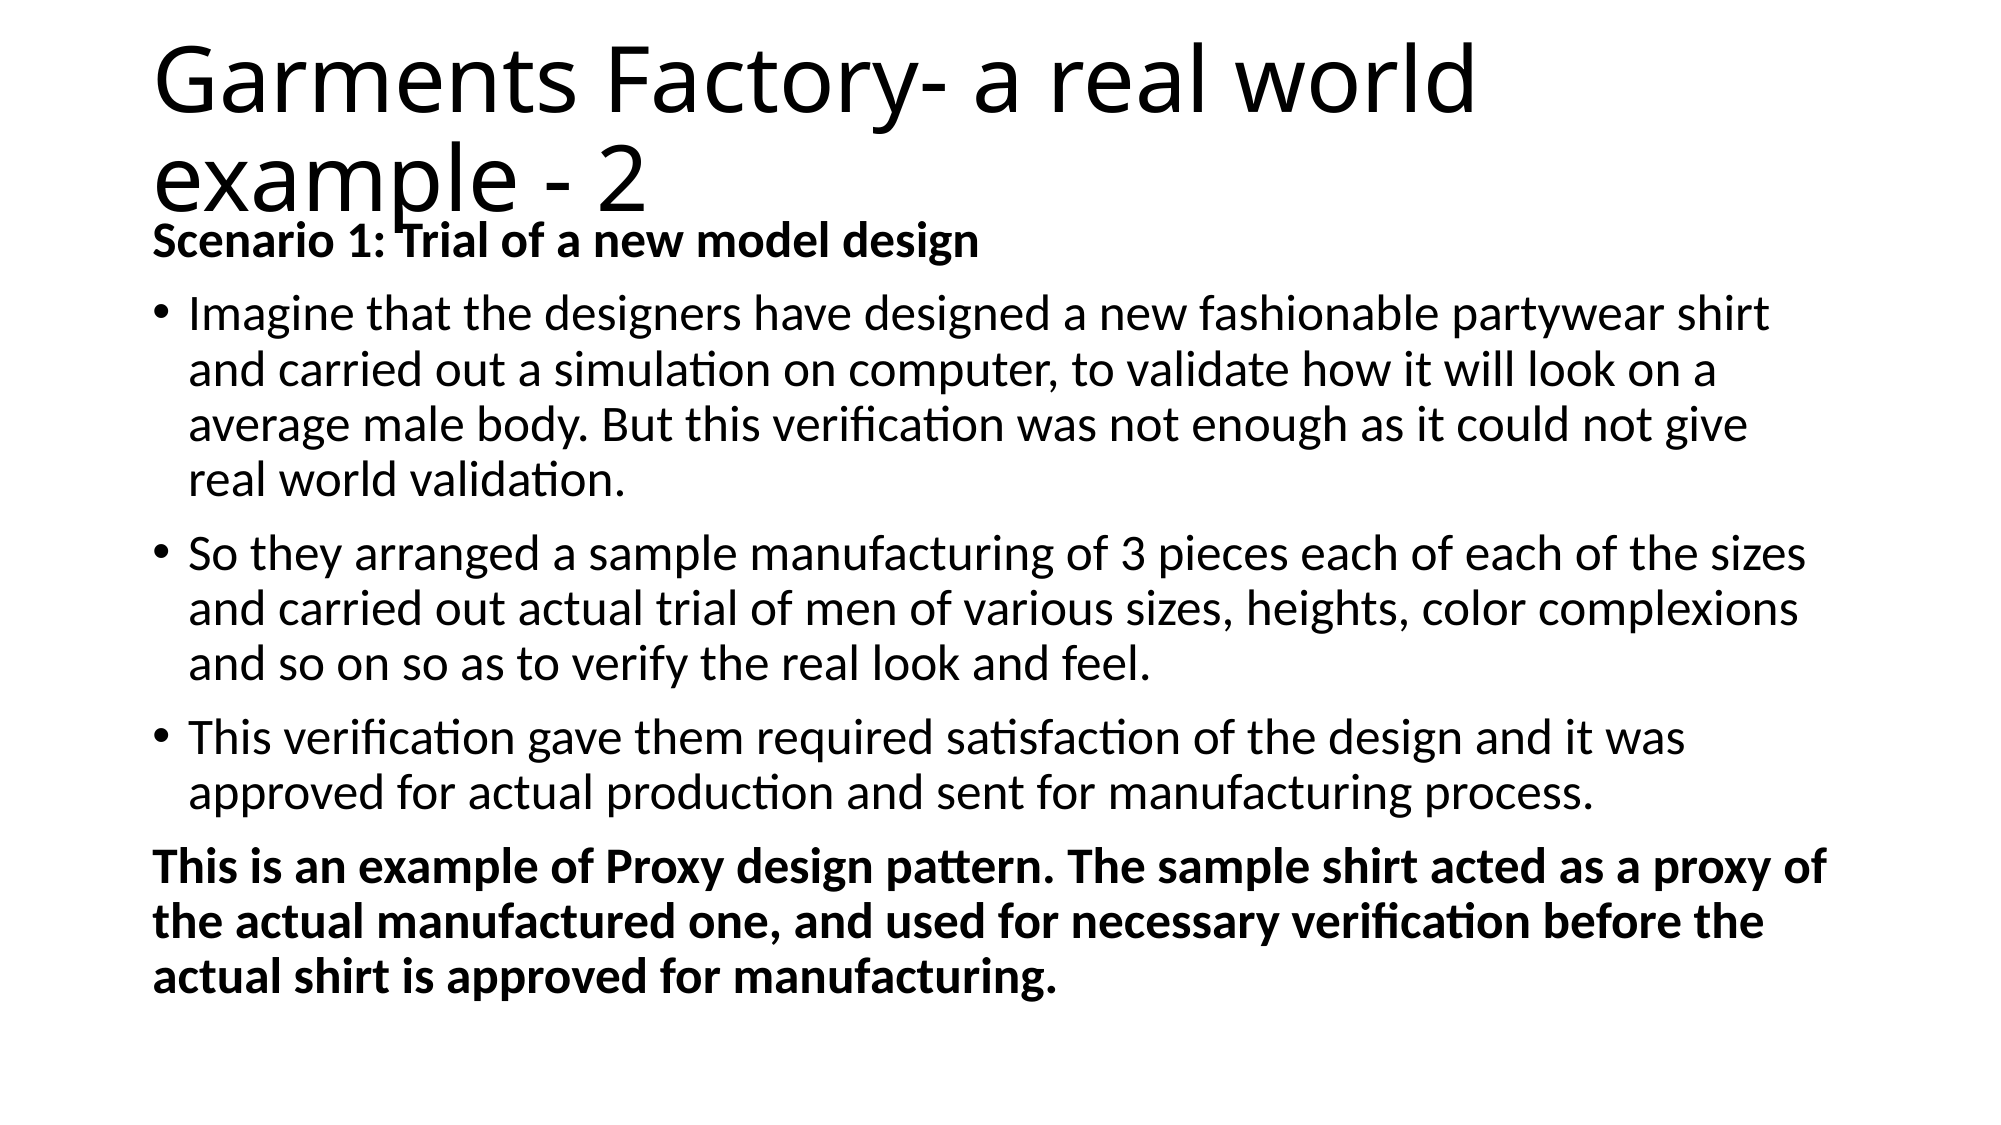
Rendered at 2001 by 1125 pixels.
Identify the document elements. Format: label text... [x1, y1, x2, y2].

list Scenario 1: Trial of a new model design Imagine that the designers have designed a new fashionable partywear shirt and carried out a simulation on computer, to validate how it will look on a average male body. But this verification was not enough as it could not give real world validation. So they arranged a sample manufacturing of 3 pieces each of each of the sizes and carried out actual trial of men of various sizes, heights, color complexions and so on so as to verify the real look and feel. This verification gave them required satisfaction of the design and it was approved for actual production and sent for manufacturing process. This is an example of Proxy design pattern. The sample shirt acted as a proxy of the actual manufactured one, and used for necessary verification before the actual shirt is approved for manufacturing. [137, 205, 1863, 1014]
title Garments Factory- a real world example - 2 [137, 59, 1863, 205]
